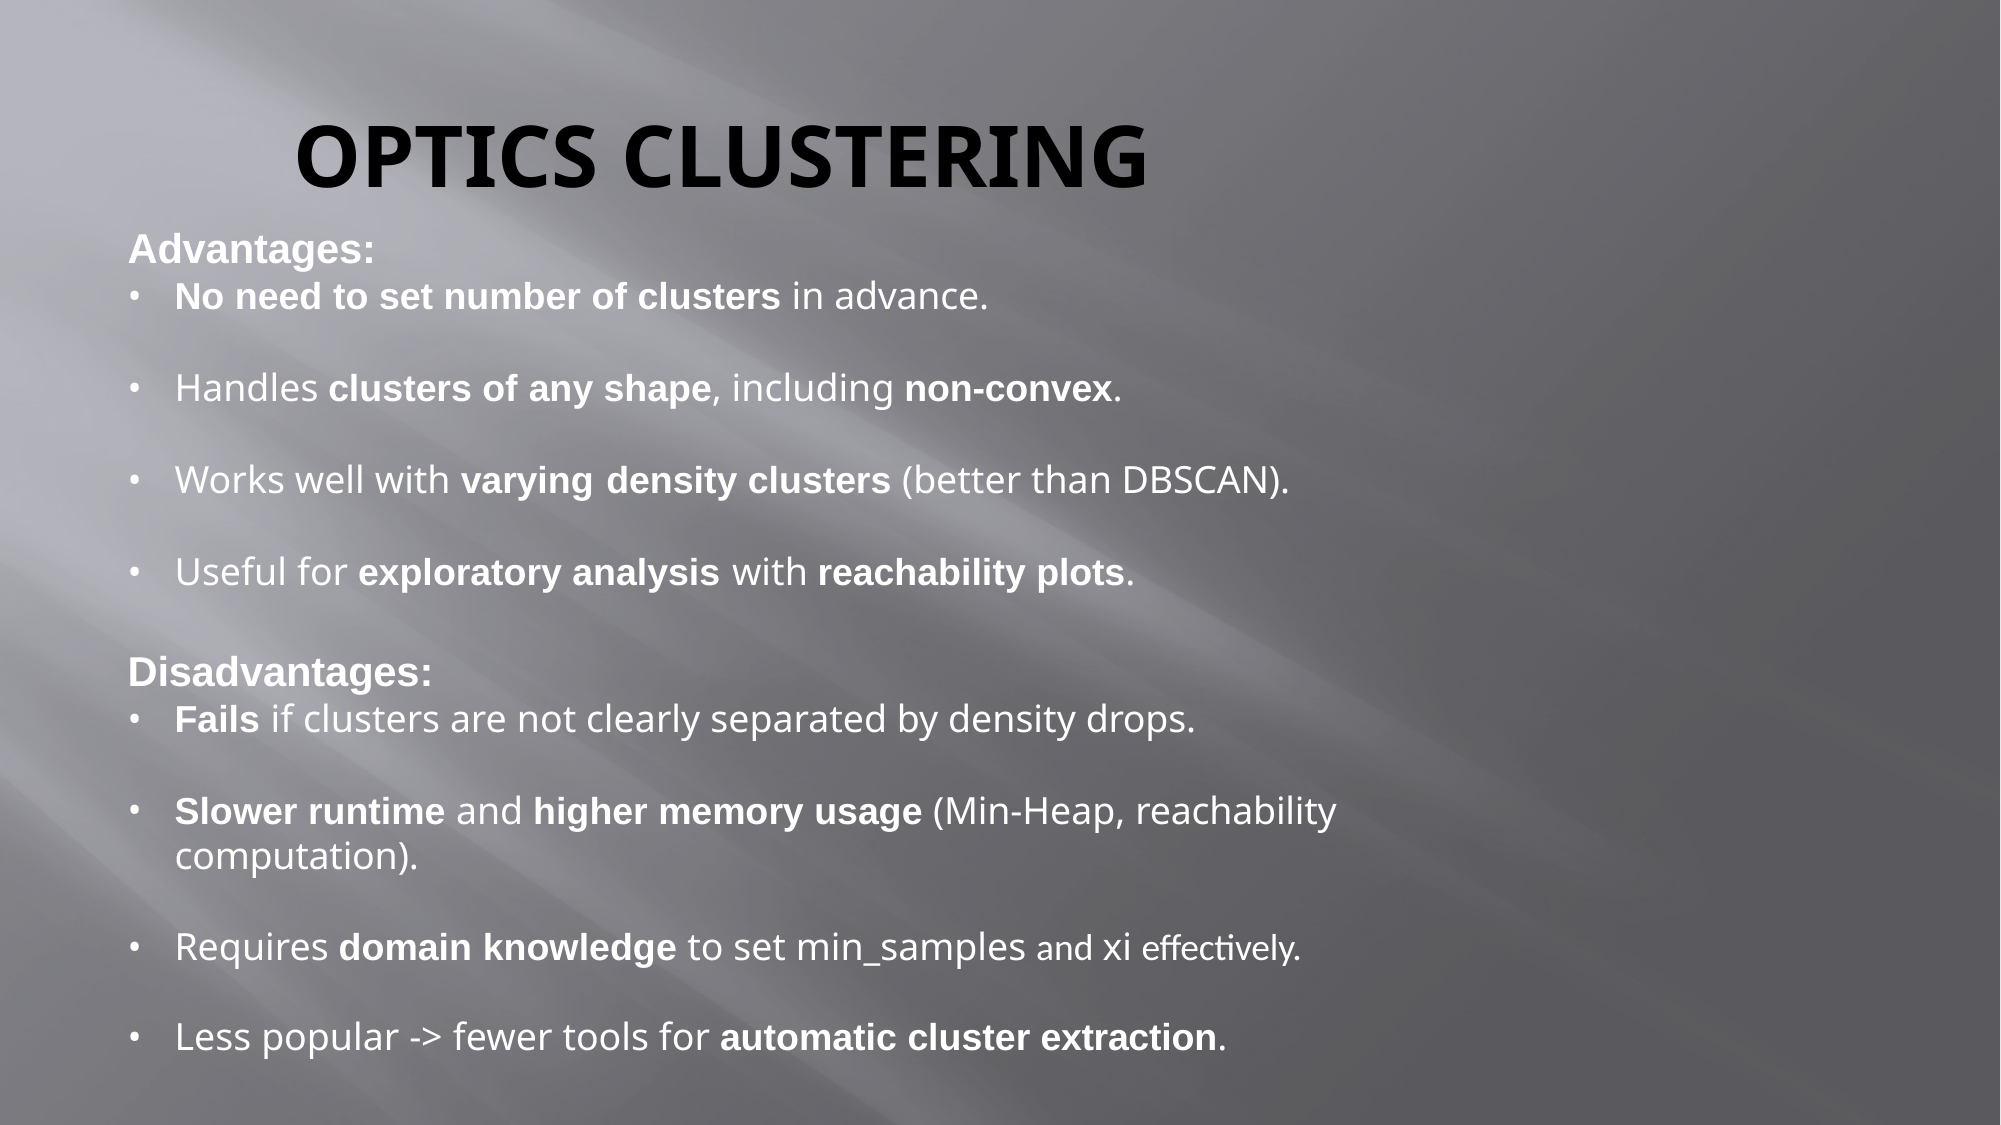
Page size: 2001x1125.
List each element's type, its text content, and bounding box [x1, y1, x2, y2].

title OPTICS CLUSTERING [125, 57, 1318, 220]
text_box Advantages: No need to set number of clusters in advance. Handles clusters of any shape, including non-convex. Works well with varying density clusters (better than DBSCAN). Useful for exploratory analysis with reachability plots. Disadvantages: Fails if clusters are not clearly separated by density drops. Slower runtime and higher memory usage (Min-Heap, reachability computation). Requires domain knowledge to set min_samples and xi effectively. Less popular -> fewer tools for automatic cluster extraction. [125, 220, 1500, 1059]
